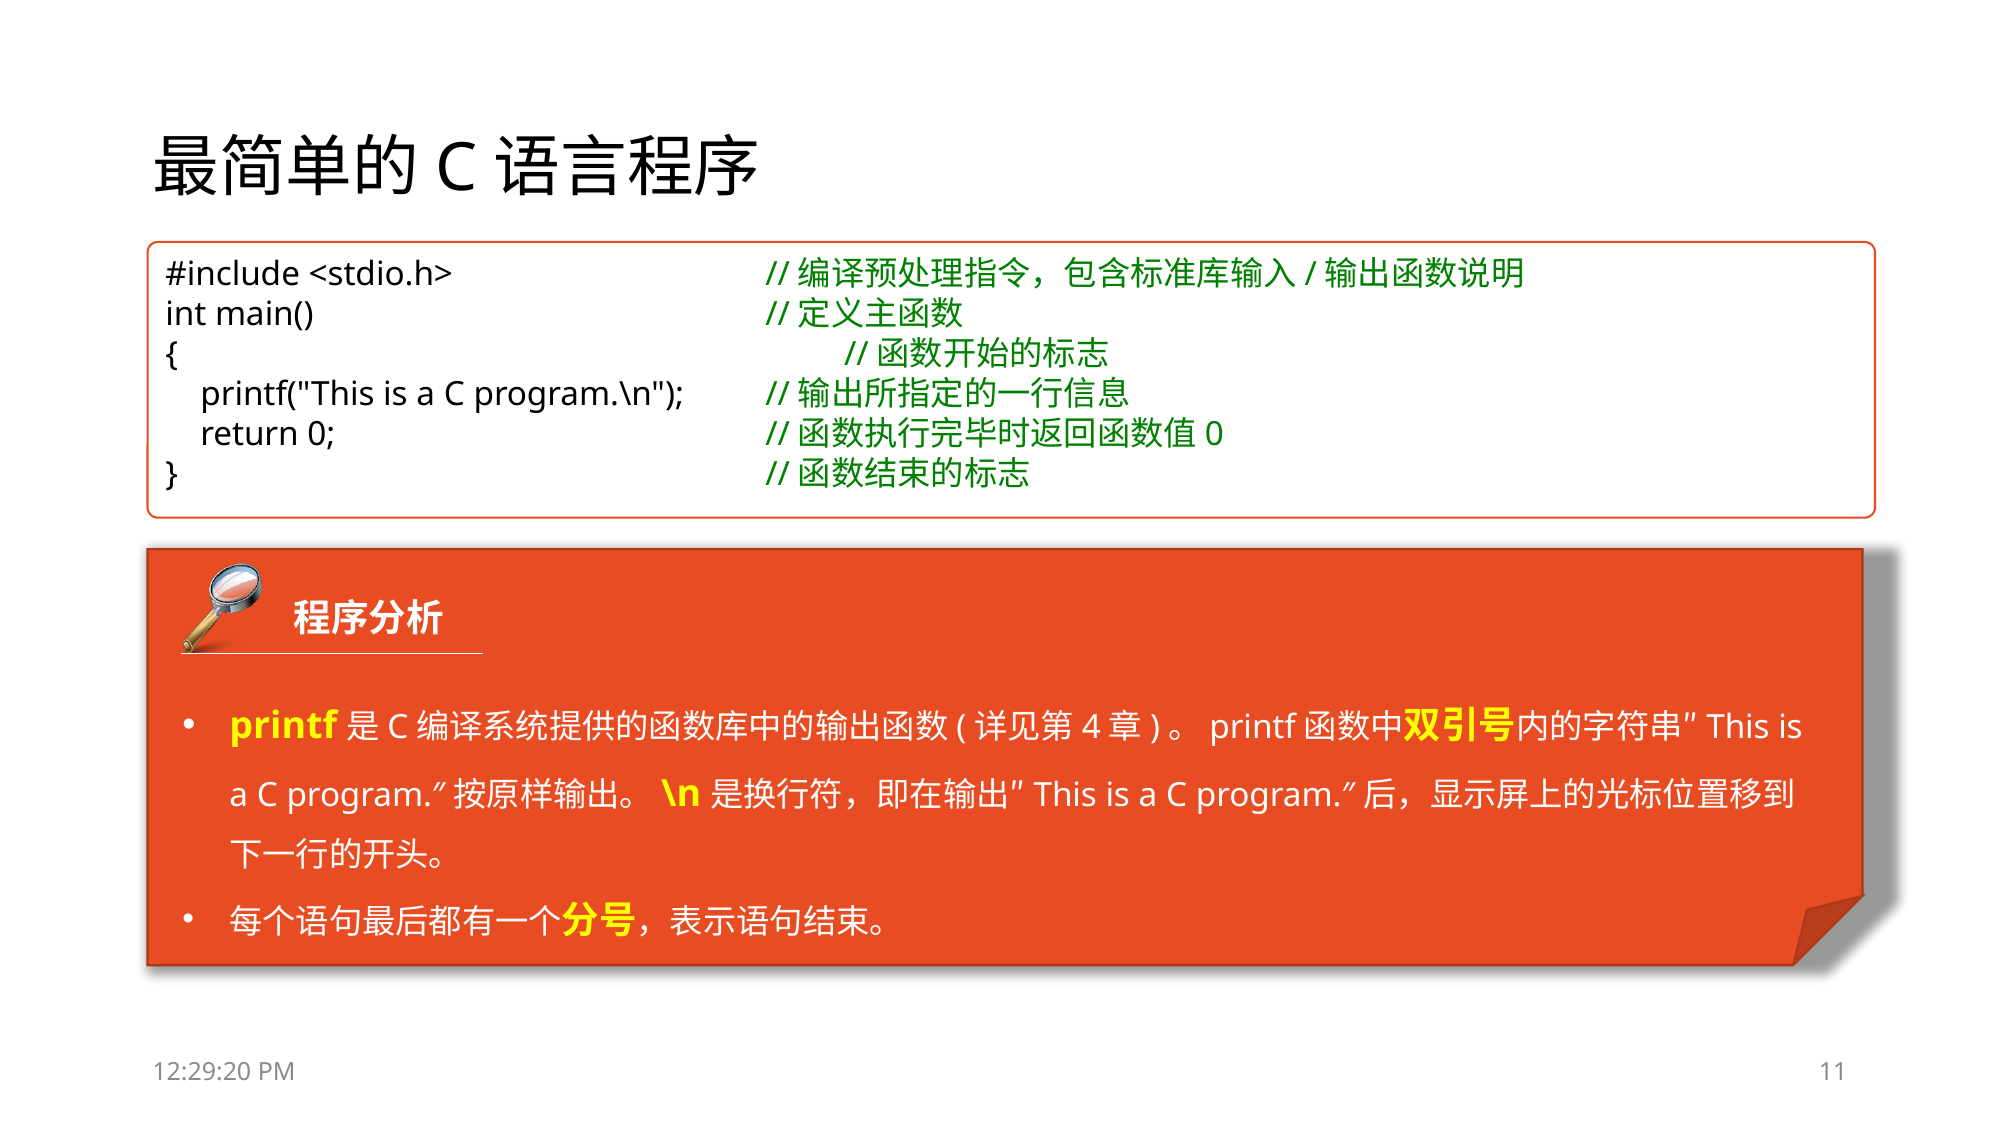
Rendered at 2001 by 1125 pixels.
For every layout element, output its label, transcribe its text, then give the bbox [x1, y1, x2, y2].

slide_number 11 [1412, 1042, 1863, 1103]
text_box printf是C编译系统提供的函数库中的输出函数(详见第4章)。printf函数中双引号内的字符串″This is a C program.″按原样输出。\n是换行符，即在输出″This is a C program.″后，显示屏上的光标位置移到下一行的开头。 每个语句最后都有一个分号，表示语句结束。 [167, 671, 1831, 949]
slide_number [137, 1042, 588, 1103]
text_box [181, 563, 483, 656]
title 最简单的C语言程序 [137, 59, 1863, 278]
text_box [146, 548, 1866, 967]
text_box #include <stdio.h> //编译预处理指令，包含标准库输入/输出函数说明 int main() //定义主函数 { //函数开始的标志 printf("This is a C program.\n"); //输出所指定的一行信息 return 0; //函数执行完毕时返回函数值0 } //函数结束的标志 [146, 240, 1877, 519]
